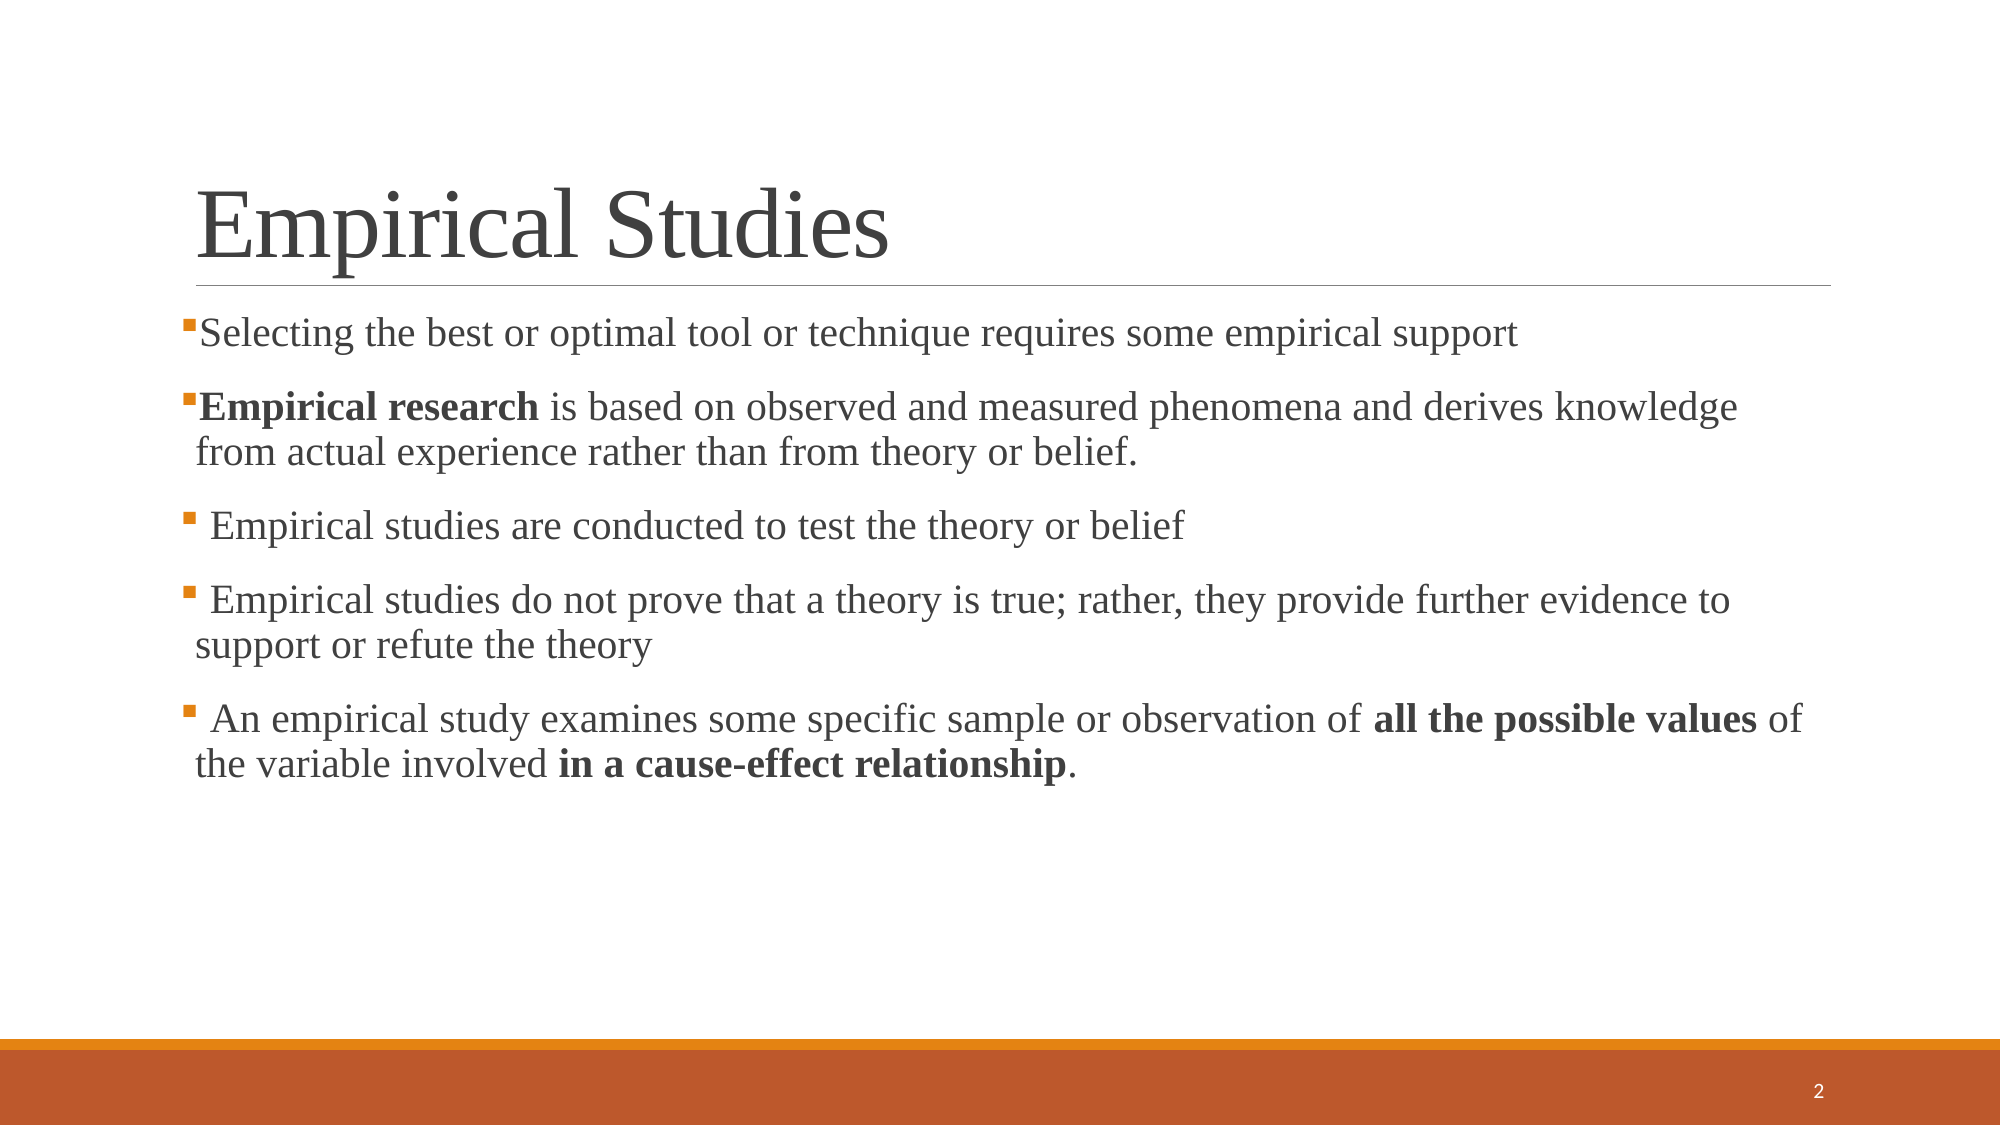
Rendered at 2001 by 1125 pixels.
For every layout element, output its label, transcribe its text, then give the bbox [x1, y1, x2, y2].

list Selecting the best or optimal tool or technique requires some empirical support Empirical research is based on observed and measured phenomena and derives knowledge from actual experience rather than from theory or belief. Empirical studies are conducted to test the theory or belief Empirical studies do not prove that a theory is true; rather, they provide further evidence to support or refute the theory An empirical study examines some specific sample or observation of all the possible values of the variable involved in a cause-effect relationship. [180, 302, 1830, 963]
slide_number 2 [1624, 1059, 1840, 1120]
title Empirical Studies [180, 47, 1830, 285]
